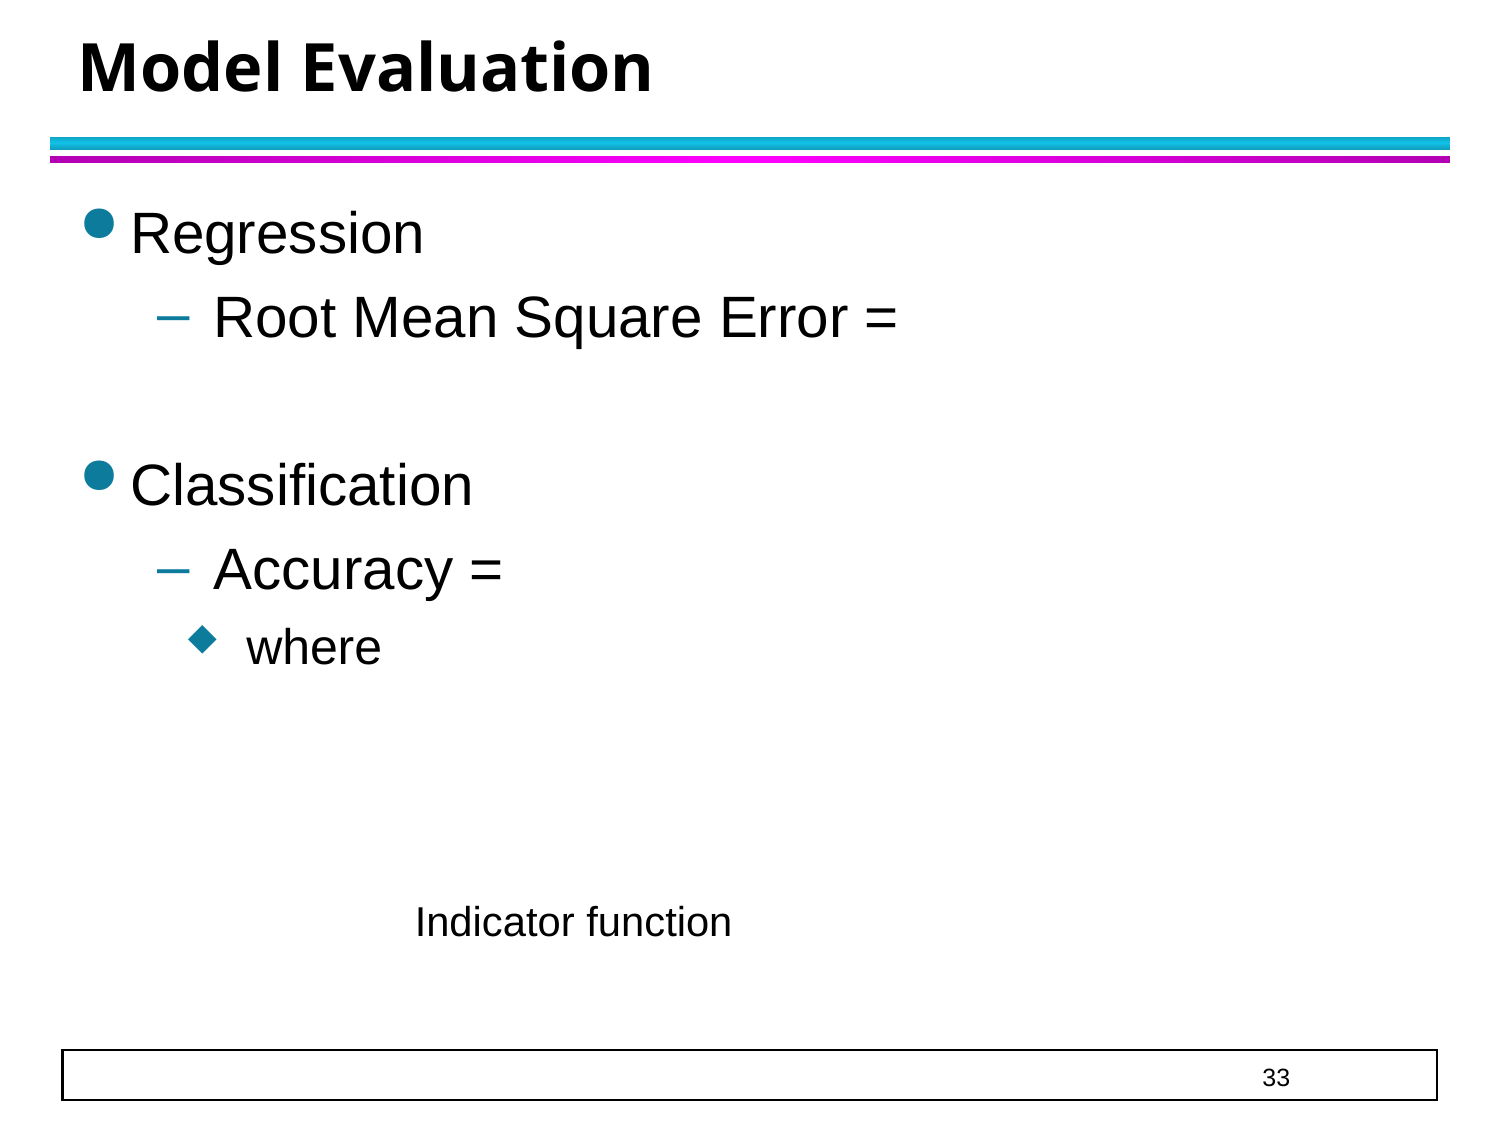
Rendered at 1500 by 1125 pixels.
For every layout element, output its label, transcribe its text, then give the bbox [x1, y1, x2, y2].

text_box Indicator function [399, 887, 950, 953]
title Model Evaluation [62, 24, 1421, 113]
